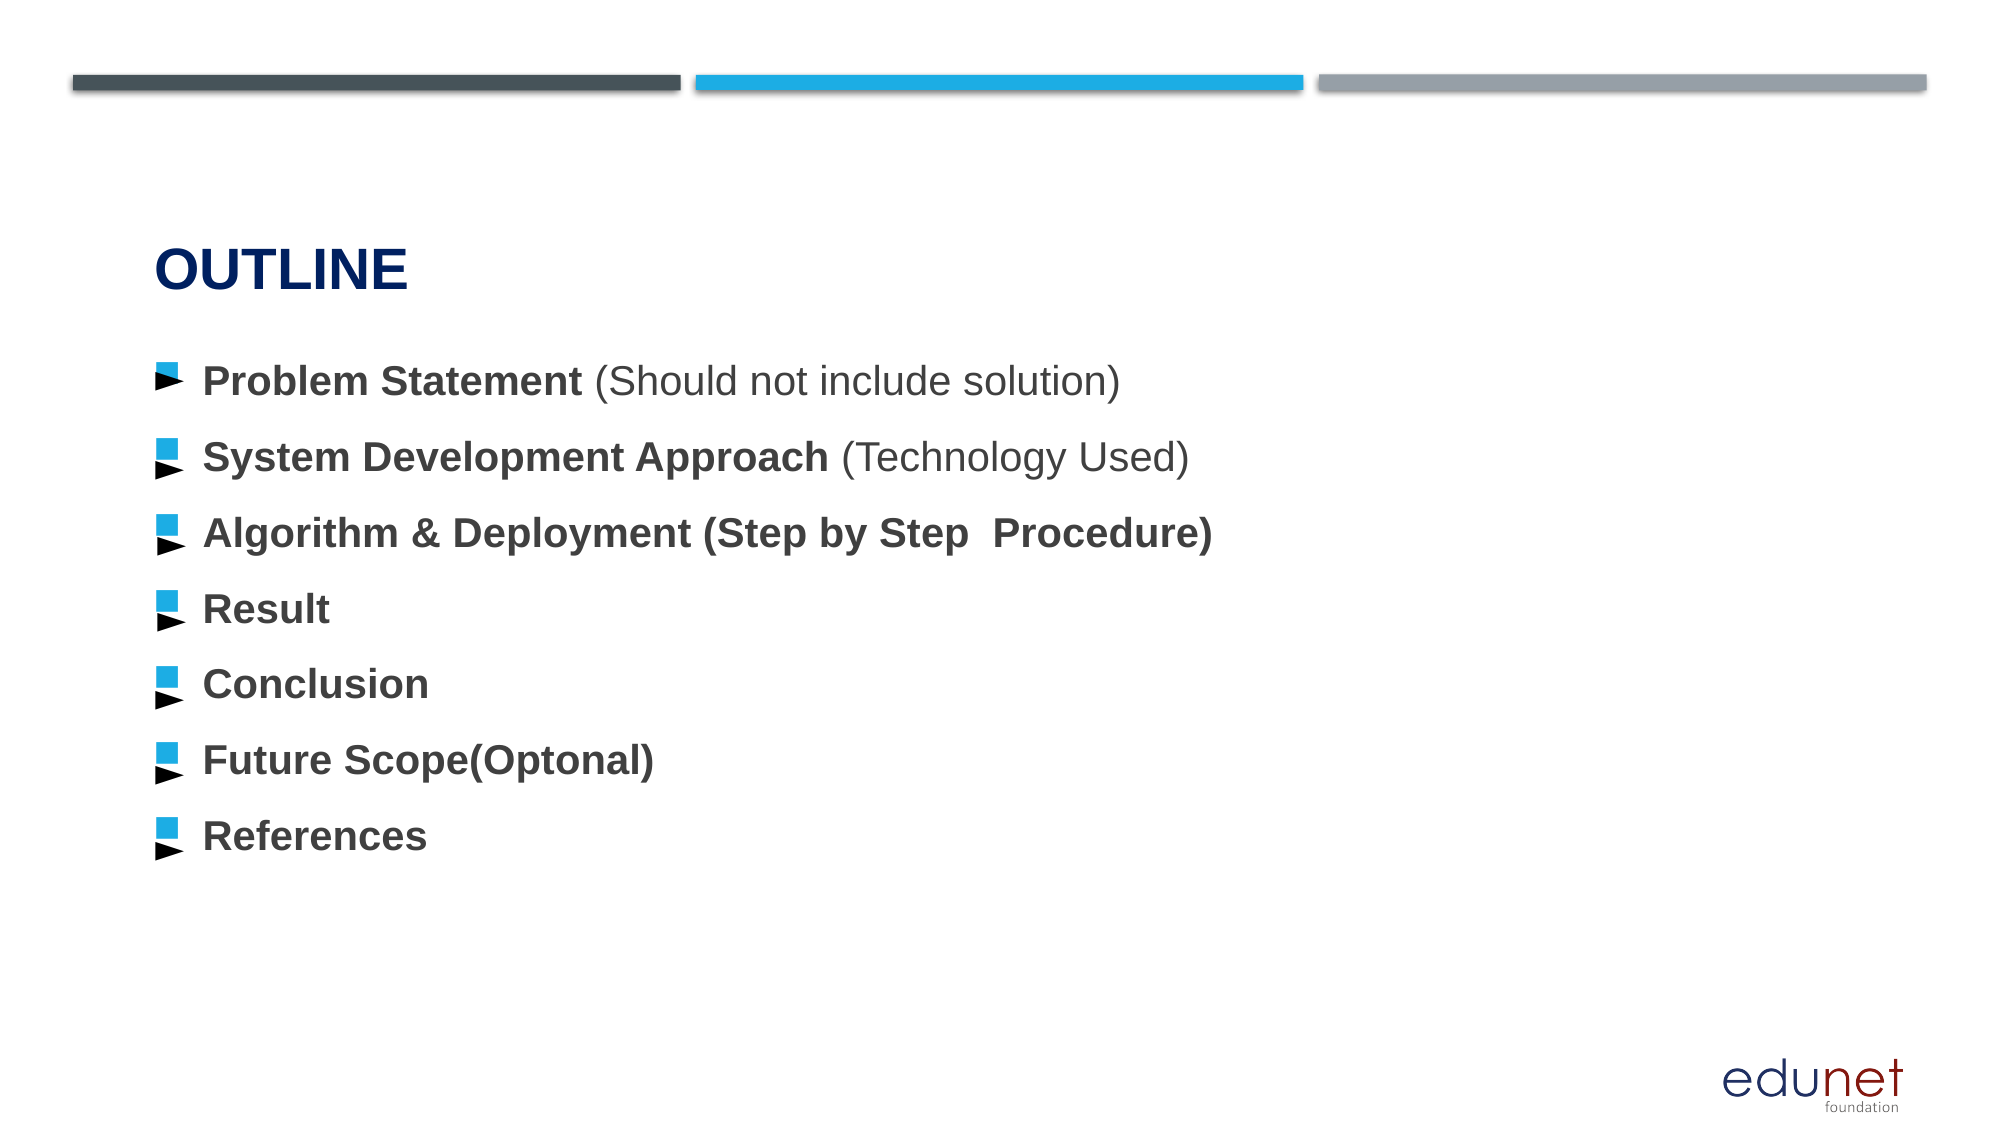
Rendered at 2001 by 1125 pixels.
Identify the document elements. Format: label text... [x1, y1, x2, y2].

list Problem Statement (Should not include solution) System Development Approach (Technology Used) Algorithm & Deployment (Step by Step Procedure) Result Conclusion Future Scope(Optonal) References [137, 265, 1945, 1125]
text_box ► [142, 588, 201, 648]
title OUTLINE [139, 91, 1865, 265]
text_box ► [140, 816, 200, 877]
text_box ► [140, 435, 200, 496]
text_box ► [140, 740, 200, 801]
text_box ► [140, 665, 200, 725]
text_box ► [142, 511, 201, 571]
text_box ► [140, 346, 200, 406]
